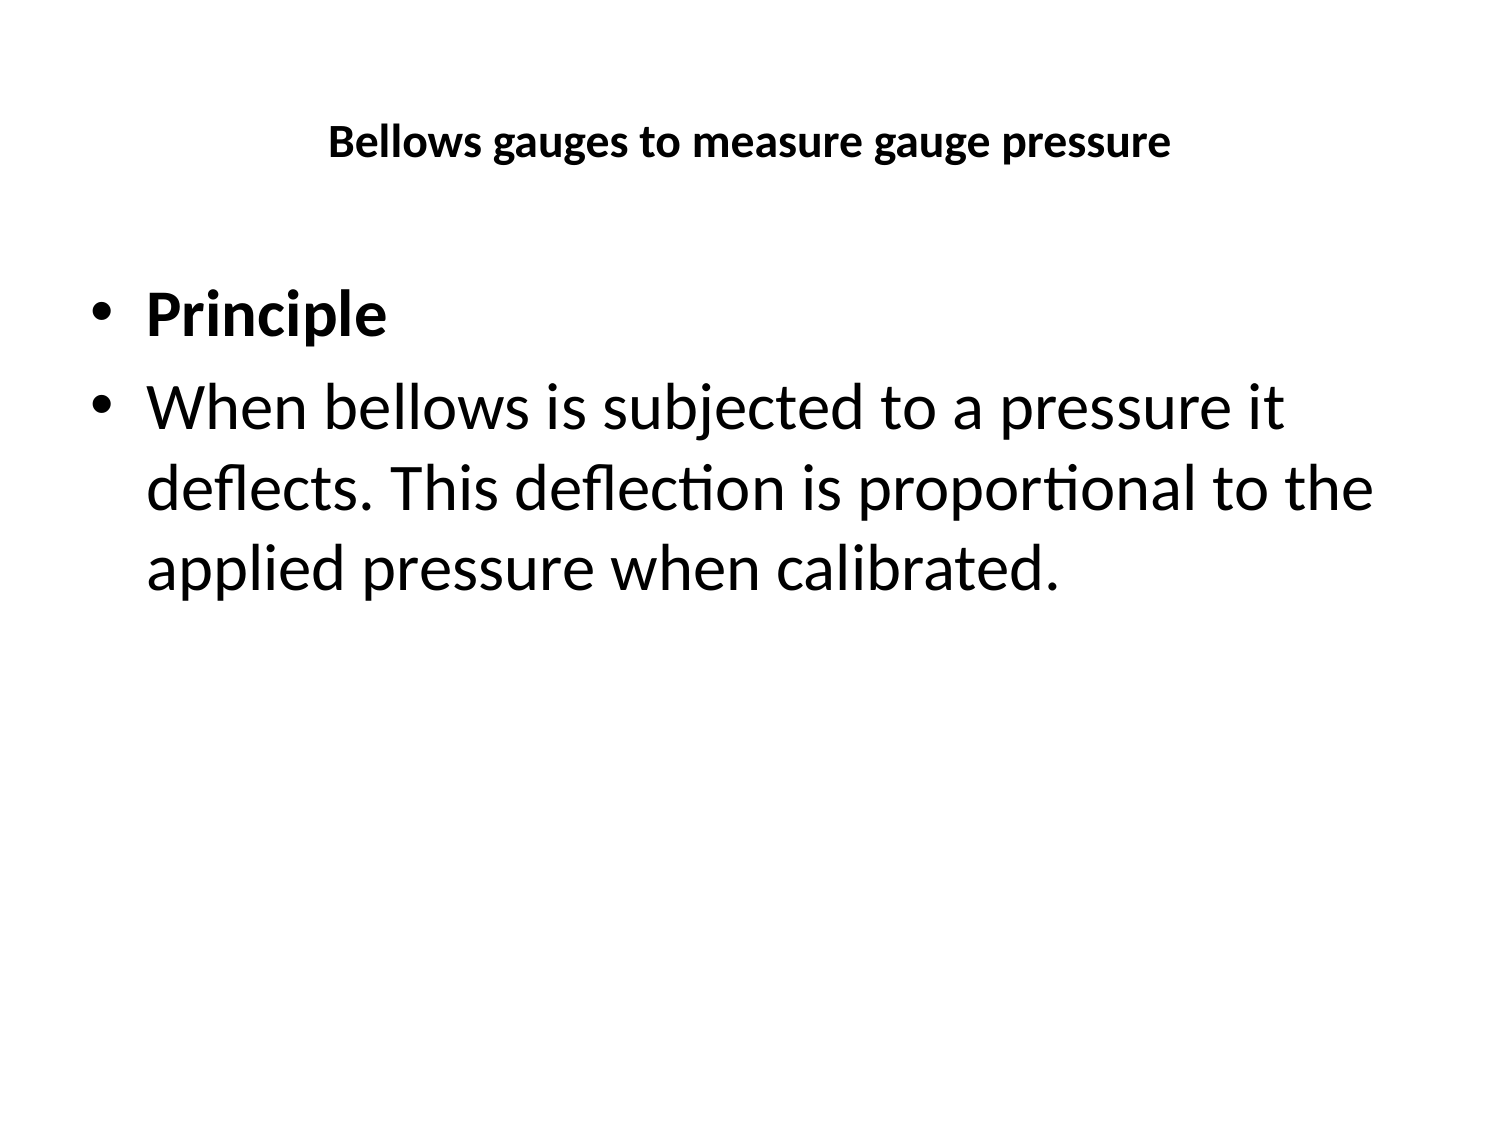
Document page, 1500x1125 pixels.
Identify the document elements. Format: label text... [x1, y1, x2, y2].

title Bellows gauges to measure gauge pressure [75, 45, 1425, 233]
list Principle When bellows is subjected to a pressure it deflects. This deflection is proportional to the applied pressure when calibrated. [75, 262, 1425, 1005]
